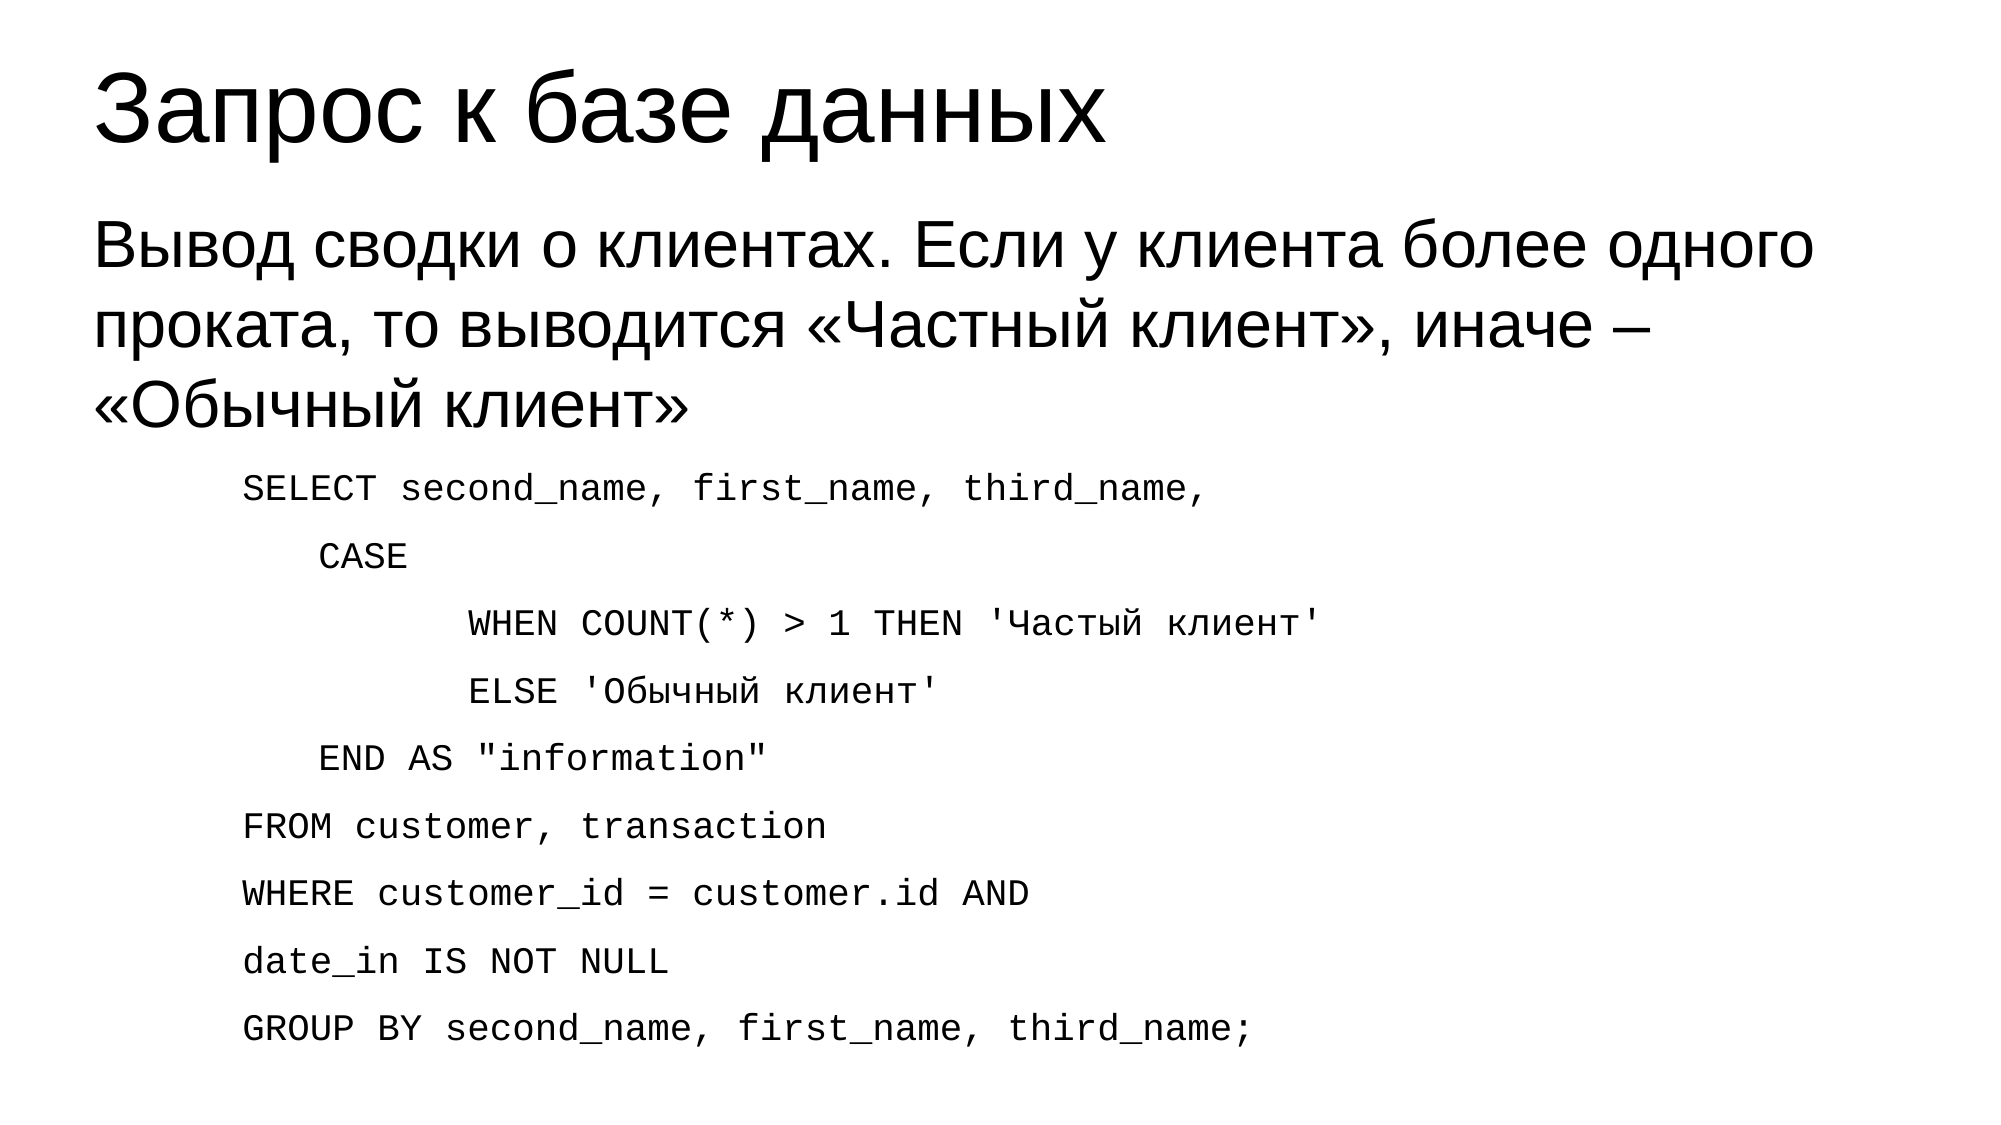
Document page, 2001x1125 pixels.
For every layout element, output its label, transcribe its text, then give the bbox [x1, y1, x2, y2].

text_box Вывод сводки о клиентах. Если у клиента более одного проката, то выводится «Частный клиент», иначе – «Обычный клиент» SELECT second_name, first_name, third_name, CASE WHEN COUNT(*) > 1 THEN 'Частый клиент' ELSE 'Обычный клиент' END AS "information" FROM customer, transaction WHERE customer_id = customer.id AND date_in IS NOT NULL GROUP BY second_name, first_name, third_name; [78, 193, 1922, 1101]
title Запрос к базе данных [78, 48, 1935, 194]
